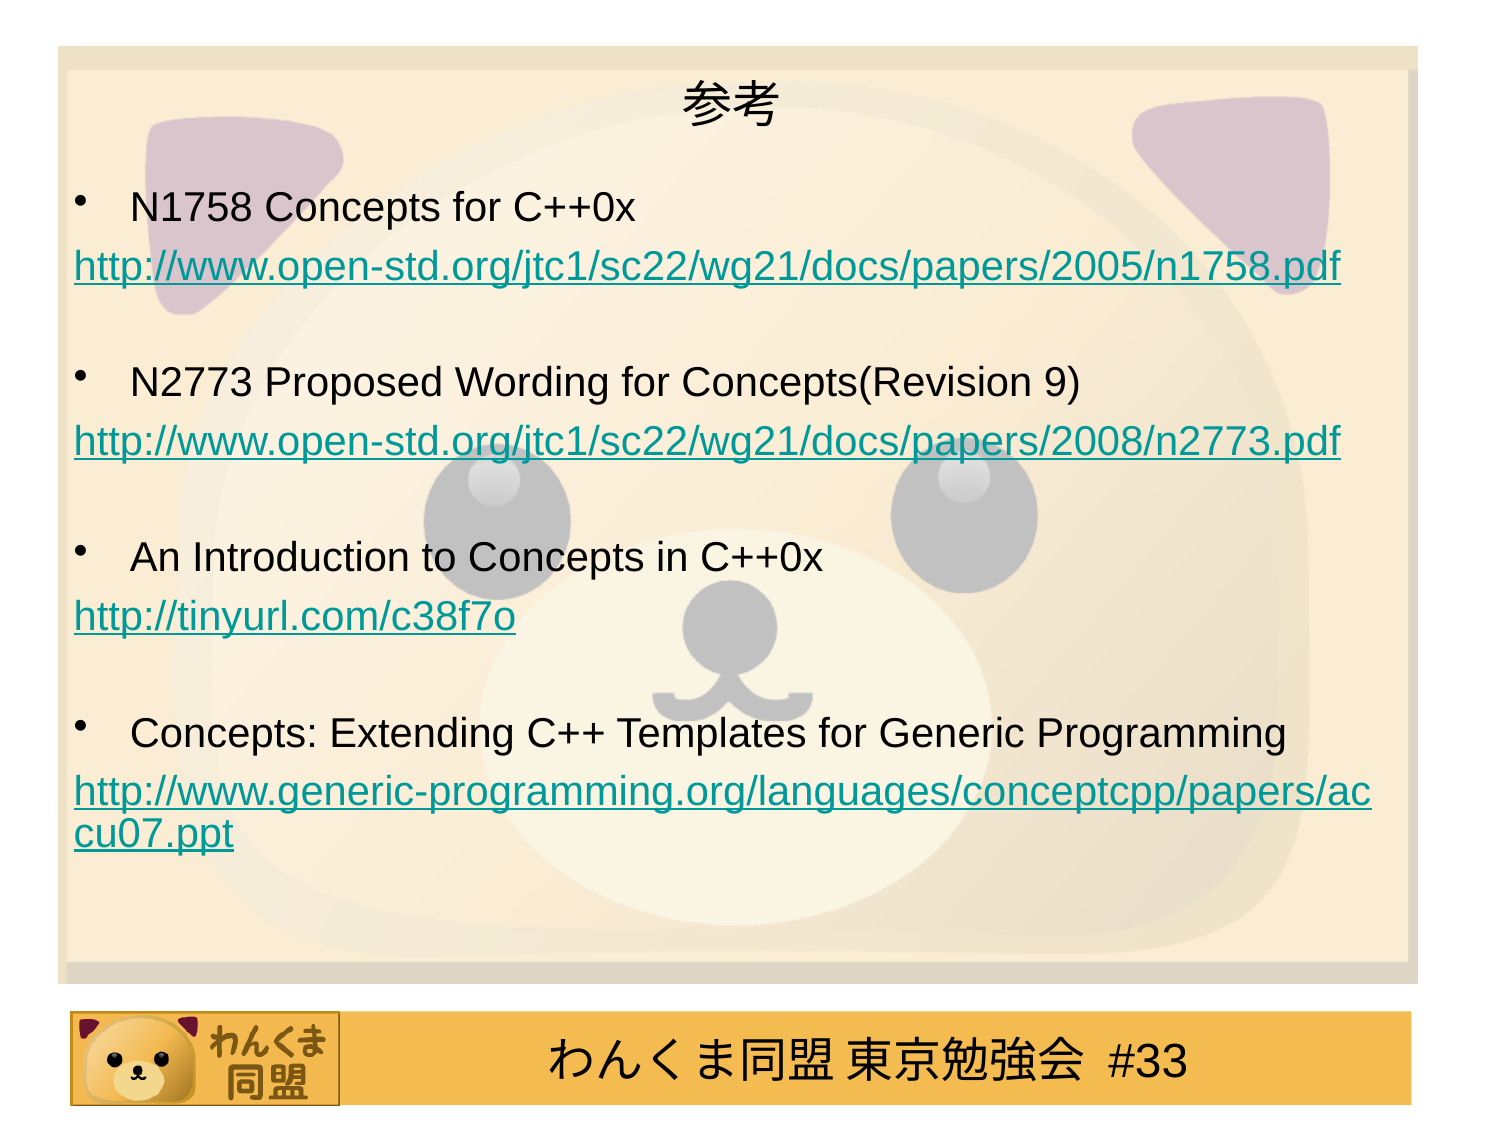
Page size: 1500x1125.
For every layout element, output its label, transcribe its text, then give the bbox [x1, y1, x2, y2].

picture [58, 46, 1418, 984]
title 参考 [58, 44, 1407, 162]
list N1758 Concepts for C++0x http://www.open-std.org/jtc1/sc22/wg21/docs/papers/2005/n1758.pdf N2773 Proposed Wording for Concepts(Revision 9) http://www.open-std.org/jtc1/sc22/wg21/docs/papers/2008/n2773.pdf An Introduction to Concepts in C++0x http://tinyurl.com/c38f7o Concepts: Extending C++ Templates for Generic Programming http://www.generic-programming.org/languages/conceptcpp/papers/accu07.ppt [58, 172, 1407, 985]
picture [70, 1011, 340, 1106]
